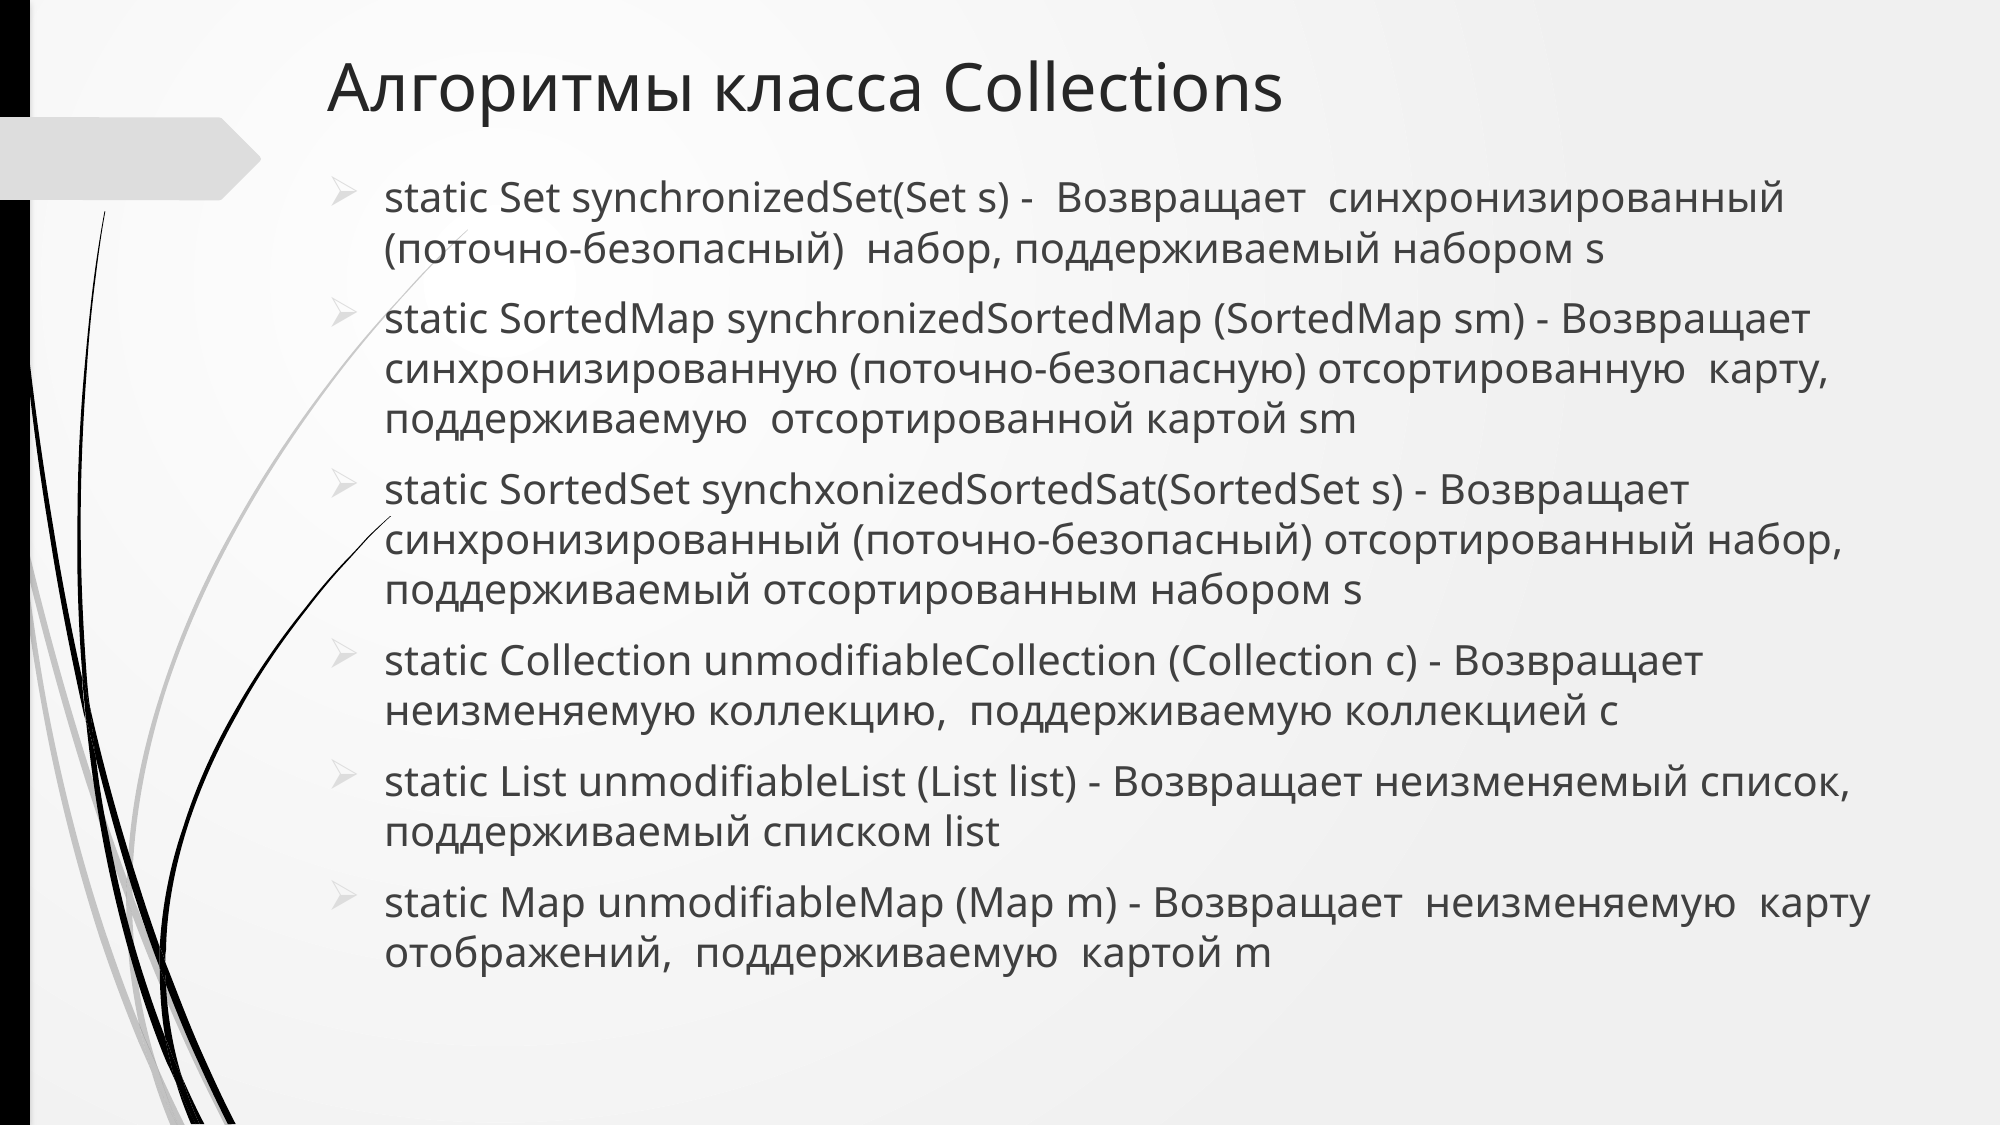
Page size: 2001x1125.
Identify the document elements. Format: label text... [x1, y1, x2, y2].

title Алгоритмы класса Collections [312, 36, 1806, 141]
list static Set synchronizedSet(Set s) - Возвращает синхронизированный (поточно-безопасный) набор, поддерживаемый набором s static SortedMap synchronizedSortedMap (SortedMap sm) - Возвращает синхронизированную (поточно-безопасную) отсортированную карту, поддерживаемую отсортированной картой sm static SortedSet synchxonizedSortedSat(SortedSet s) - Возвращает синхронизированный (поточно-безопасный) отсортированный набор, поддерживаемый отсортированным набором s static Collection unmodifiableCollection (Collection c) - Возвращает неизменяемую коллекцию, поддерживаемую коллекцией с static List unmodifiableList (List list) - Возвращает неизменяемый список, поддерживаемый списком list static Map unmodifiableMap (Map m) - Возвращает неизменяемую карту отображений, поддерживаемую картой m [312, 163, 1945, 1078]
